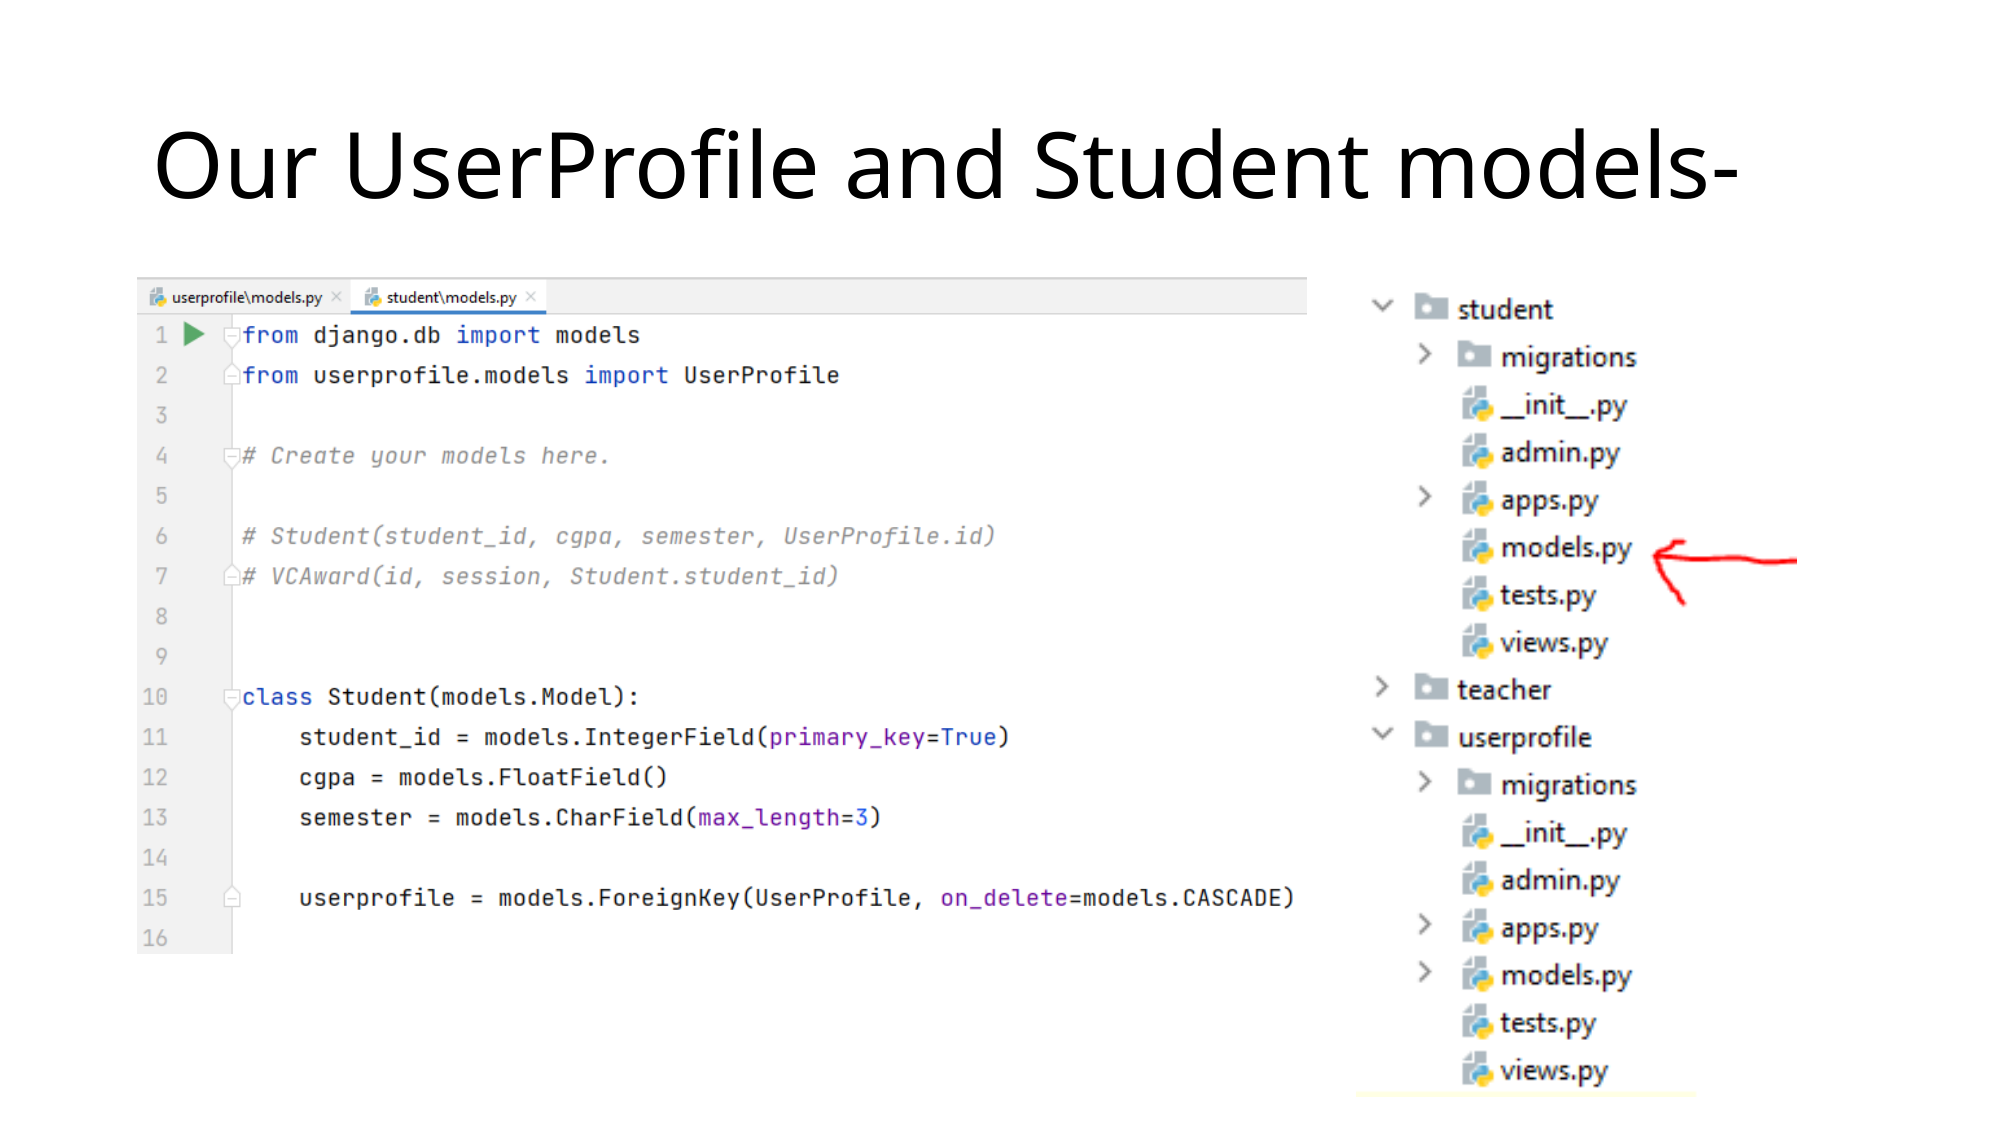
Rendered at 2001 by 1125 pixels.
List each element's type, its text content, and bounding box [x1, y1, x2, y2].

title Our UserProfile and Student models- [137, 59, 1863, 278]
picture [1356, 277, 1797, 1097]
picture [137, 277, 1307, 954]
